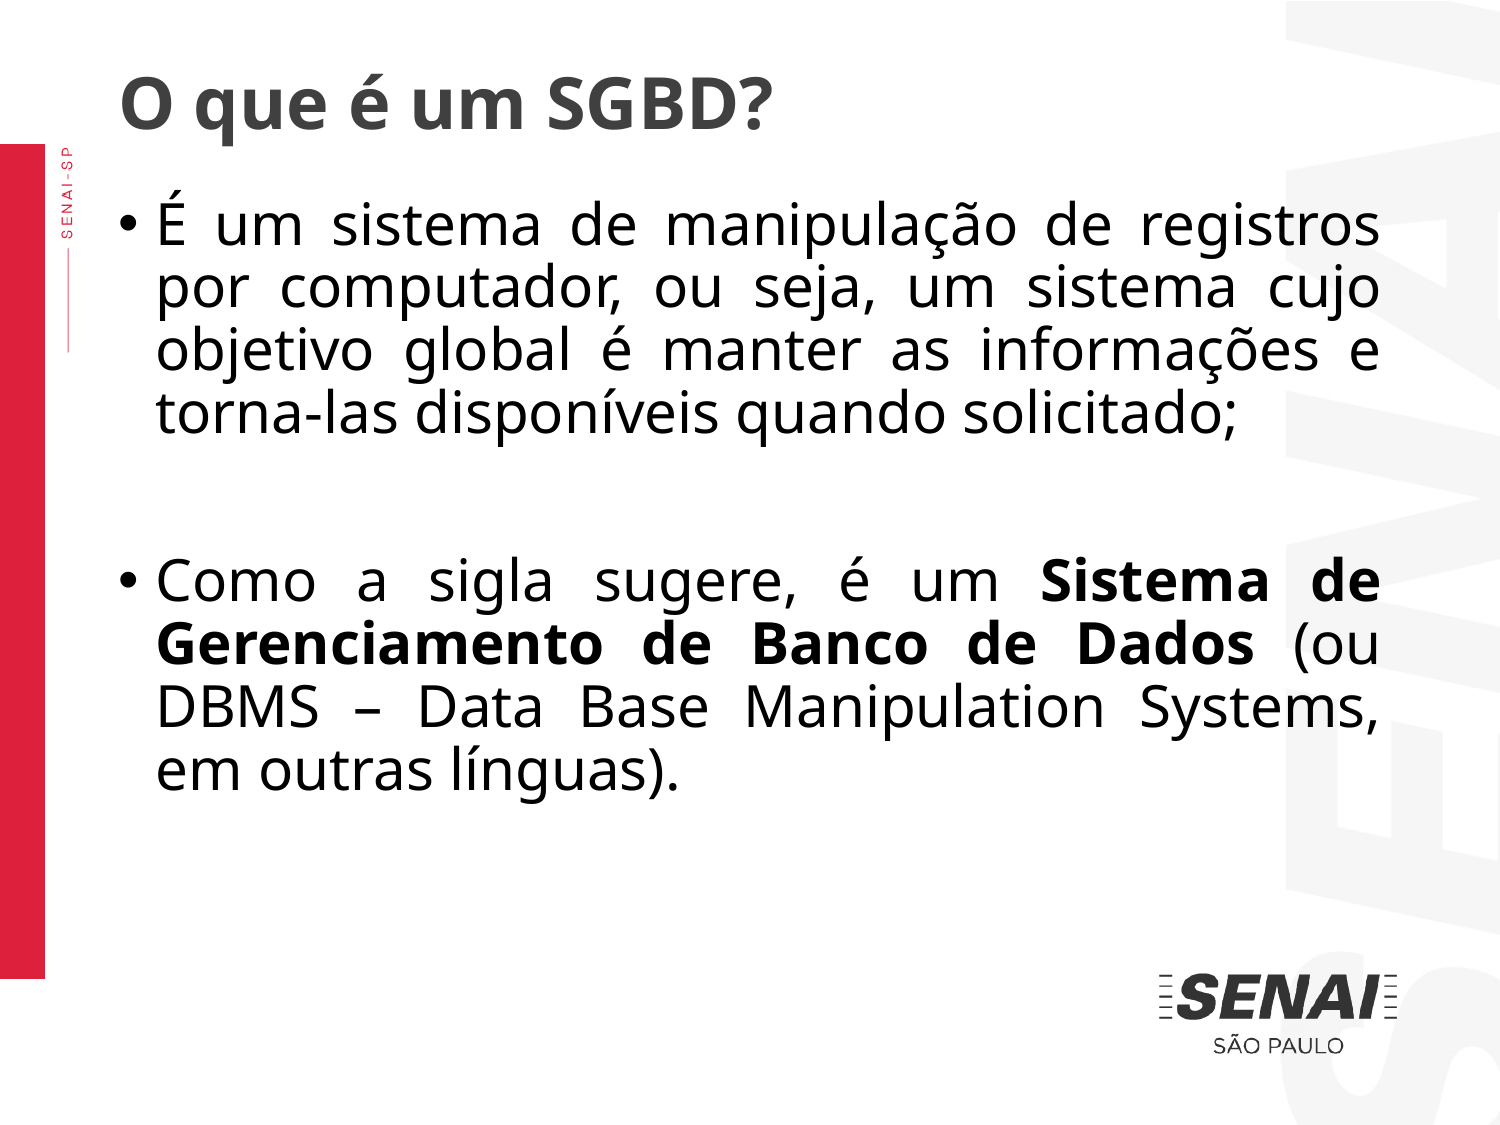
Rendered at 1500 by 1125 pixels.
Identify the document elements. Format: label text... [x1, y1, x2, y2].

list É um sistema de manipulação de registros por computador, ou seja, um sistema cujo objetivo global é manter as informações e torna-las disponíveis quando solicitado; Como a sigla sugere, é um Sistema de Gerenciamento de Banco de Dados (ou DBMS – Data Base Manipulation Systems, em outras línguas). [103, 187, 1397, 1014]
picture [0, 0, 1500, 1125]
list O que é um SGBD? [103, 59, 1397, 153]
